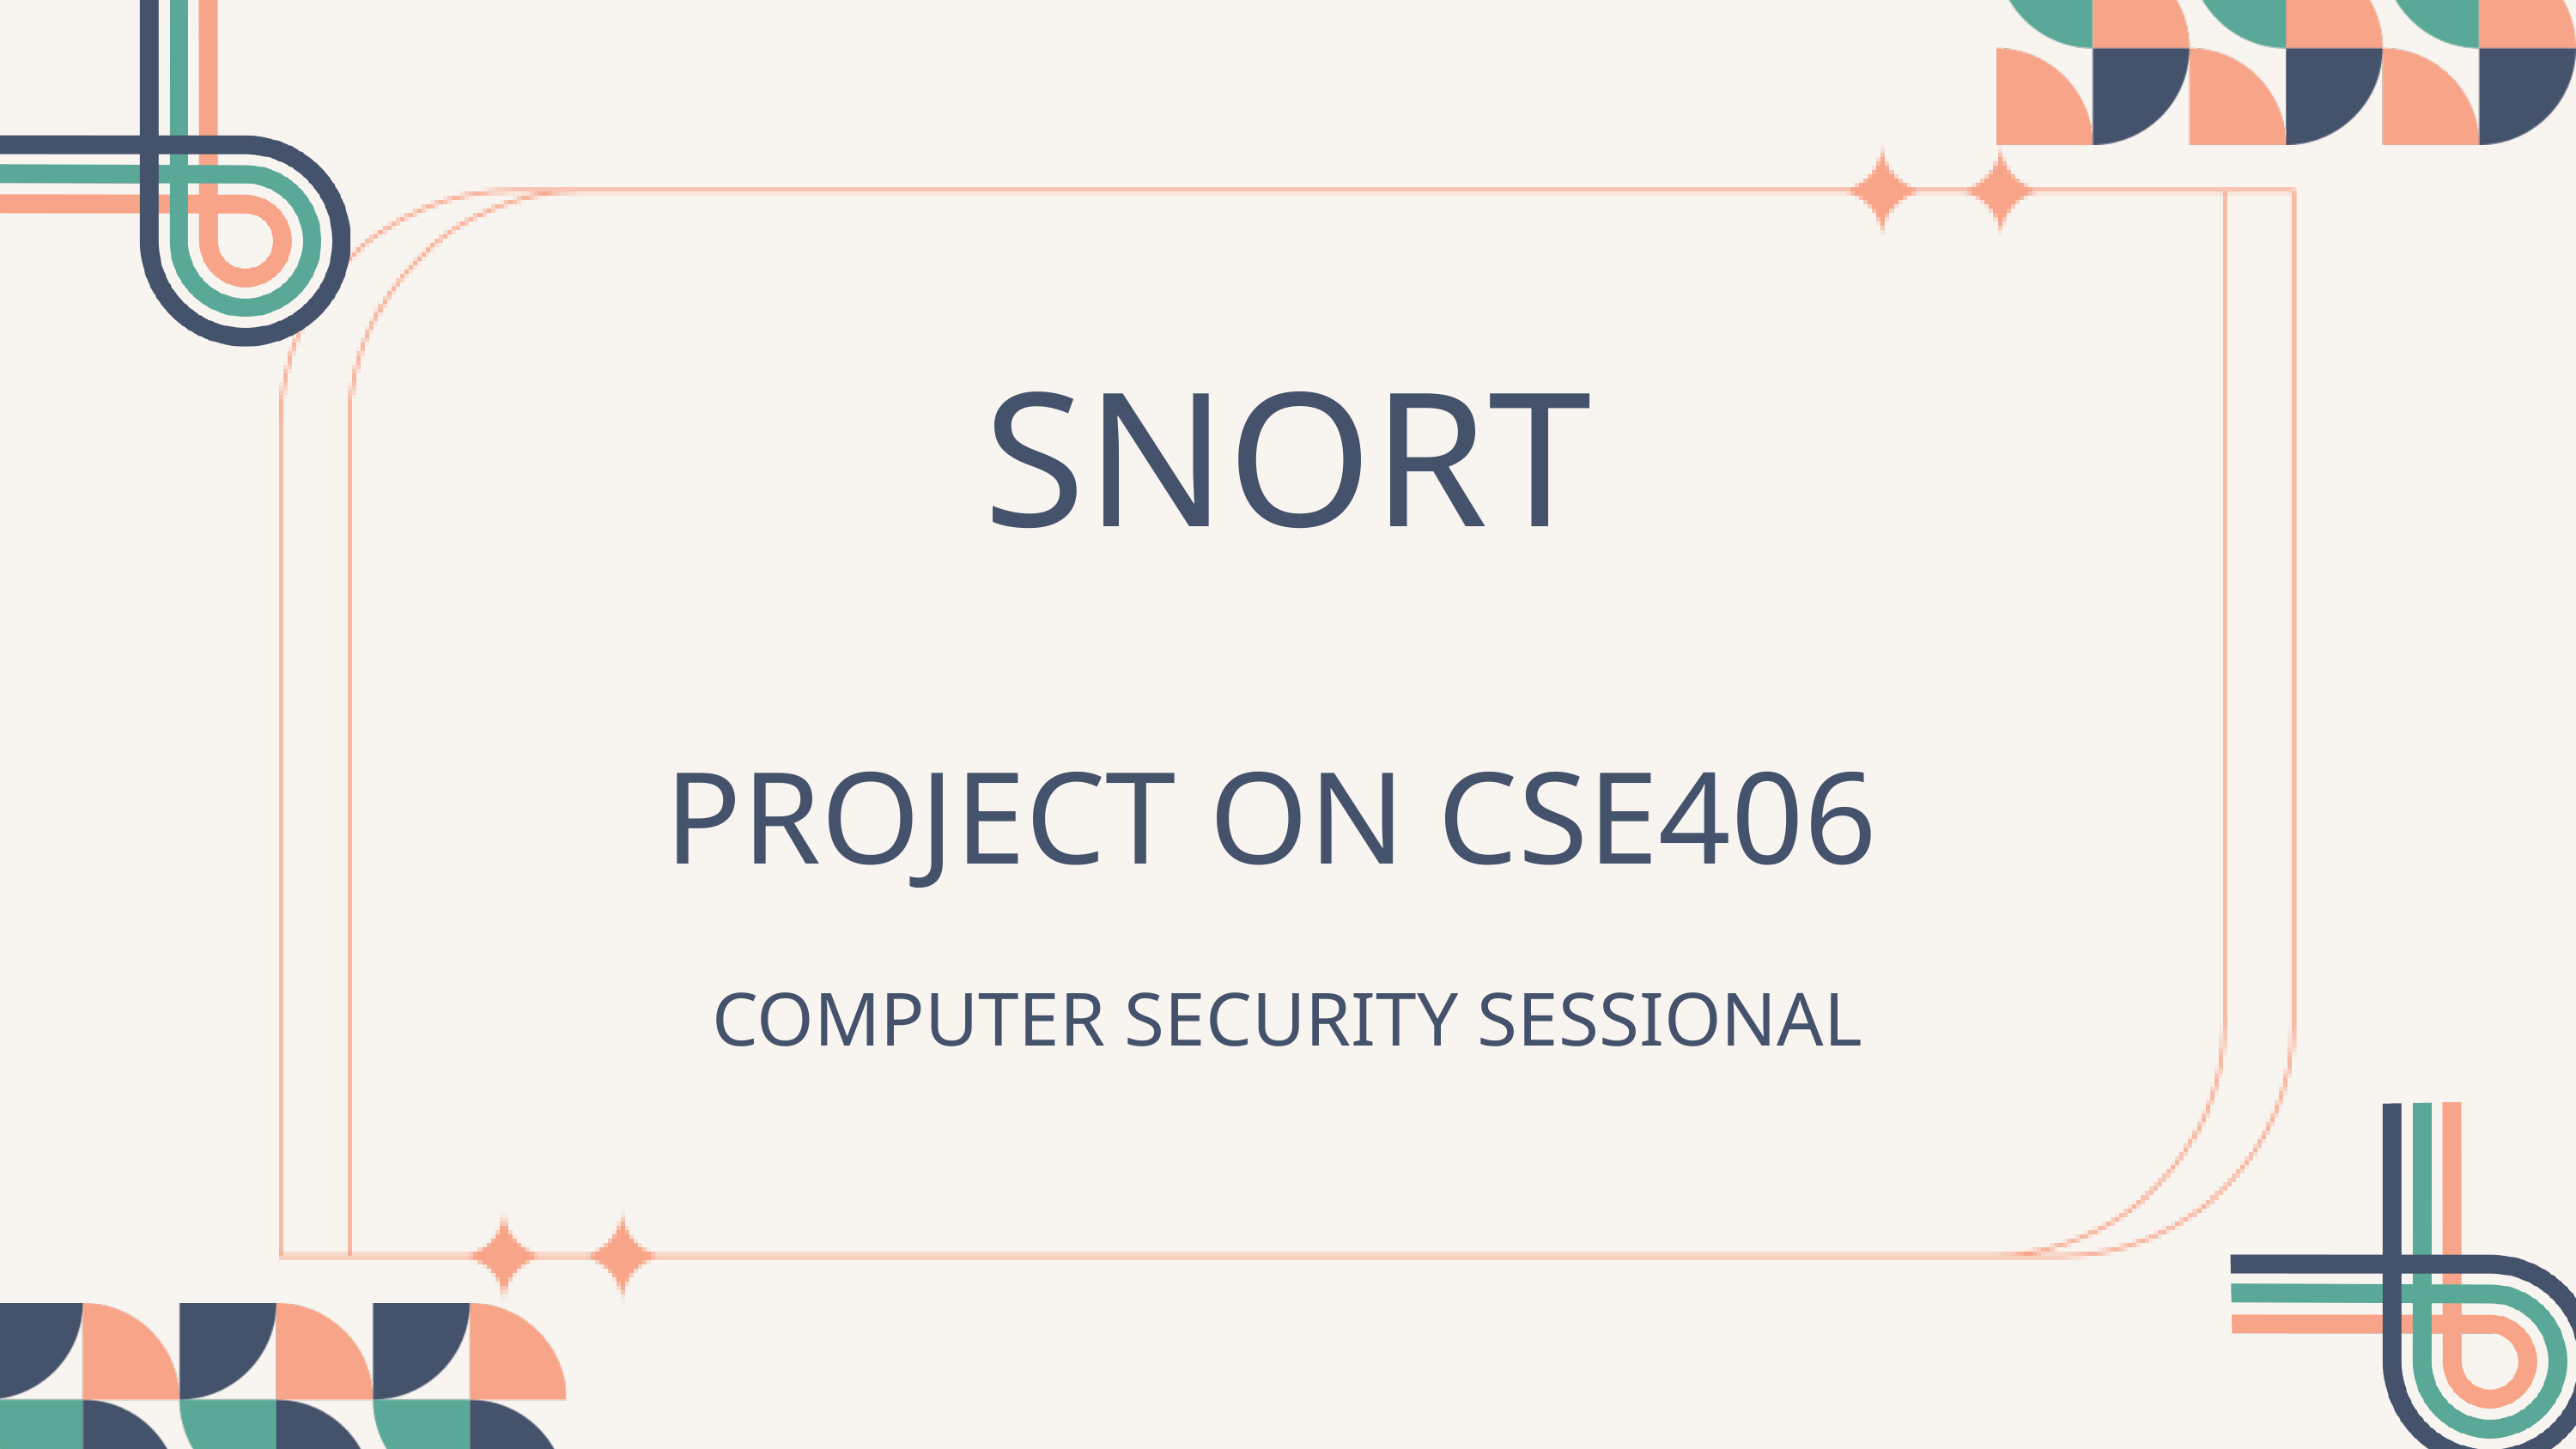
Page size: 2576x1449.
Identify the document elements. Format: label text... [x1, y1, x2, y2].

text_box COMPUTER SECURITY SESSIONAL [279, 987, 2297, 1062]
text_box [2227, 1099, 2576, 1449]
text_box PROJECT ON CSE406 [470, 762, 2106, 890]
text_box [1996, 0, 2576, 145]
text_box [0, 1303, 567, 1449]
text_box SNORT [470, 377, 2106, 564]
text_box [0, 0, 351, 347]
text_box [279, 144, 2297, 987]
text_box [279, 1062, 2297, 1304]
